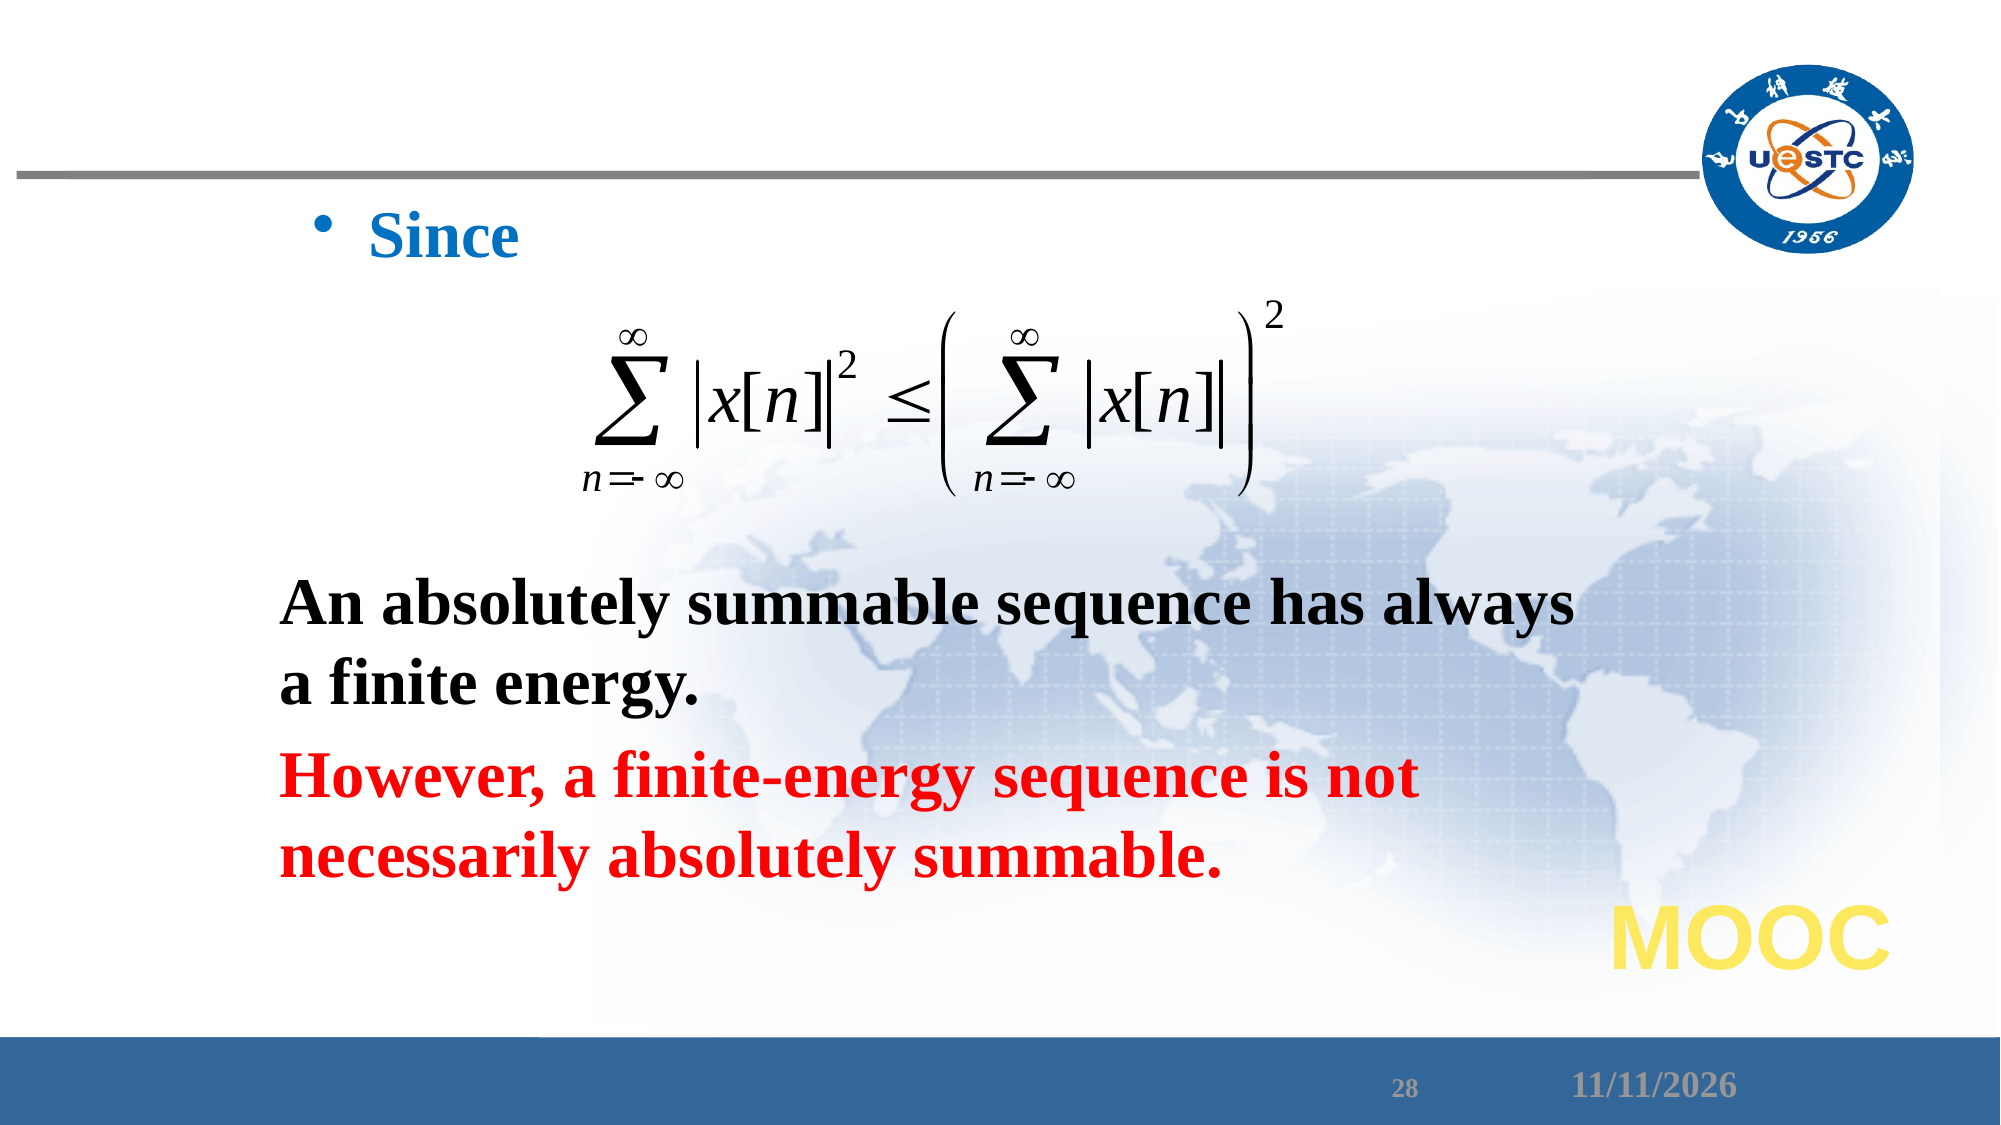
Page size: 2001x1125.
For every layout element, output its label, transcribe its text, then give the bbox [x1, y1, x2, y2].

list Since [297, 183, 1573, 284]
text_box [570, 283, 1300, 513]
picture [483, 287, 1997, 1037]
text_box MOOC [1593, 870, 1909, 995]
picture [1679, 56, 1968, 263]
text_box An absolutely summable sequence has always a finite energy. However, a finite-energy sequence is not necessarily absolutely summable. [264, 550, 1605, 899]
